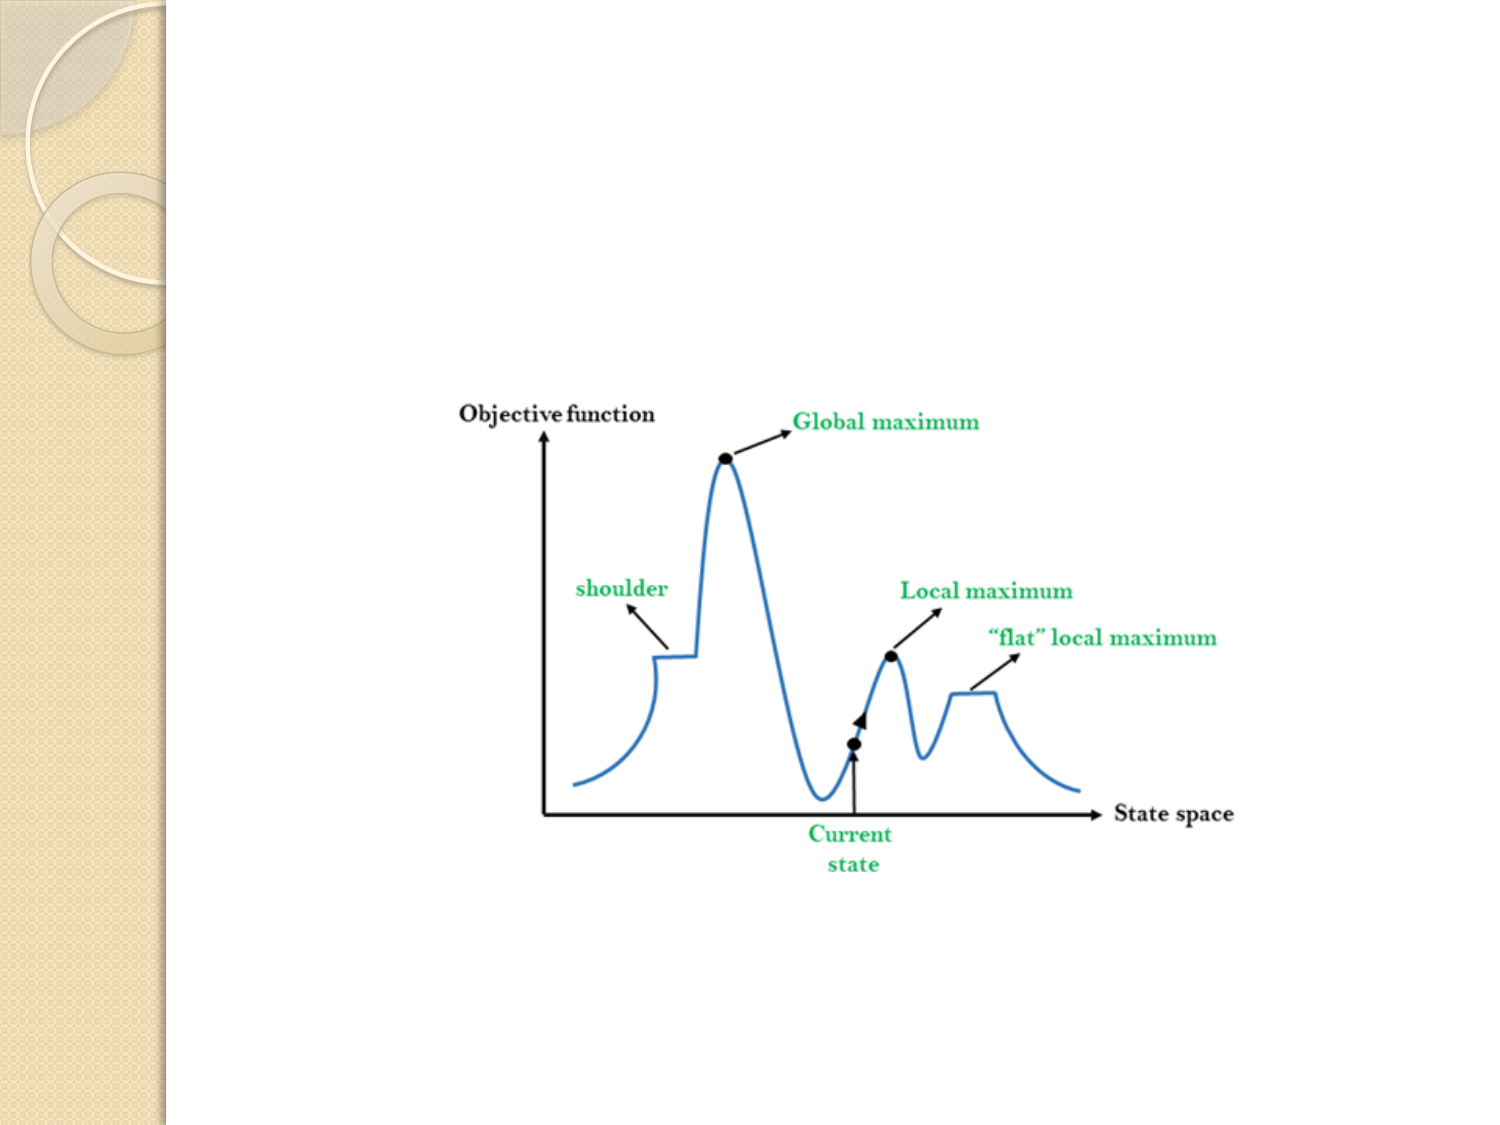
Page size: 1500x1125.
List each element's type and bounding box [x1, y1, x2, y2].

list [454, 379, 1247, 884]
